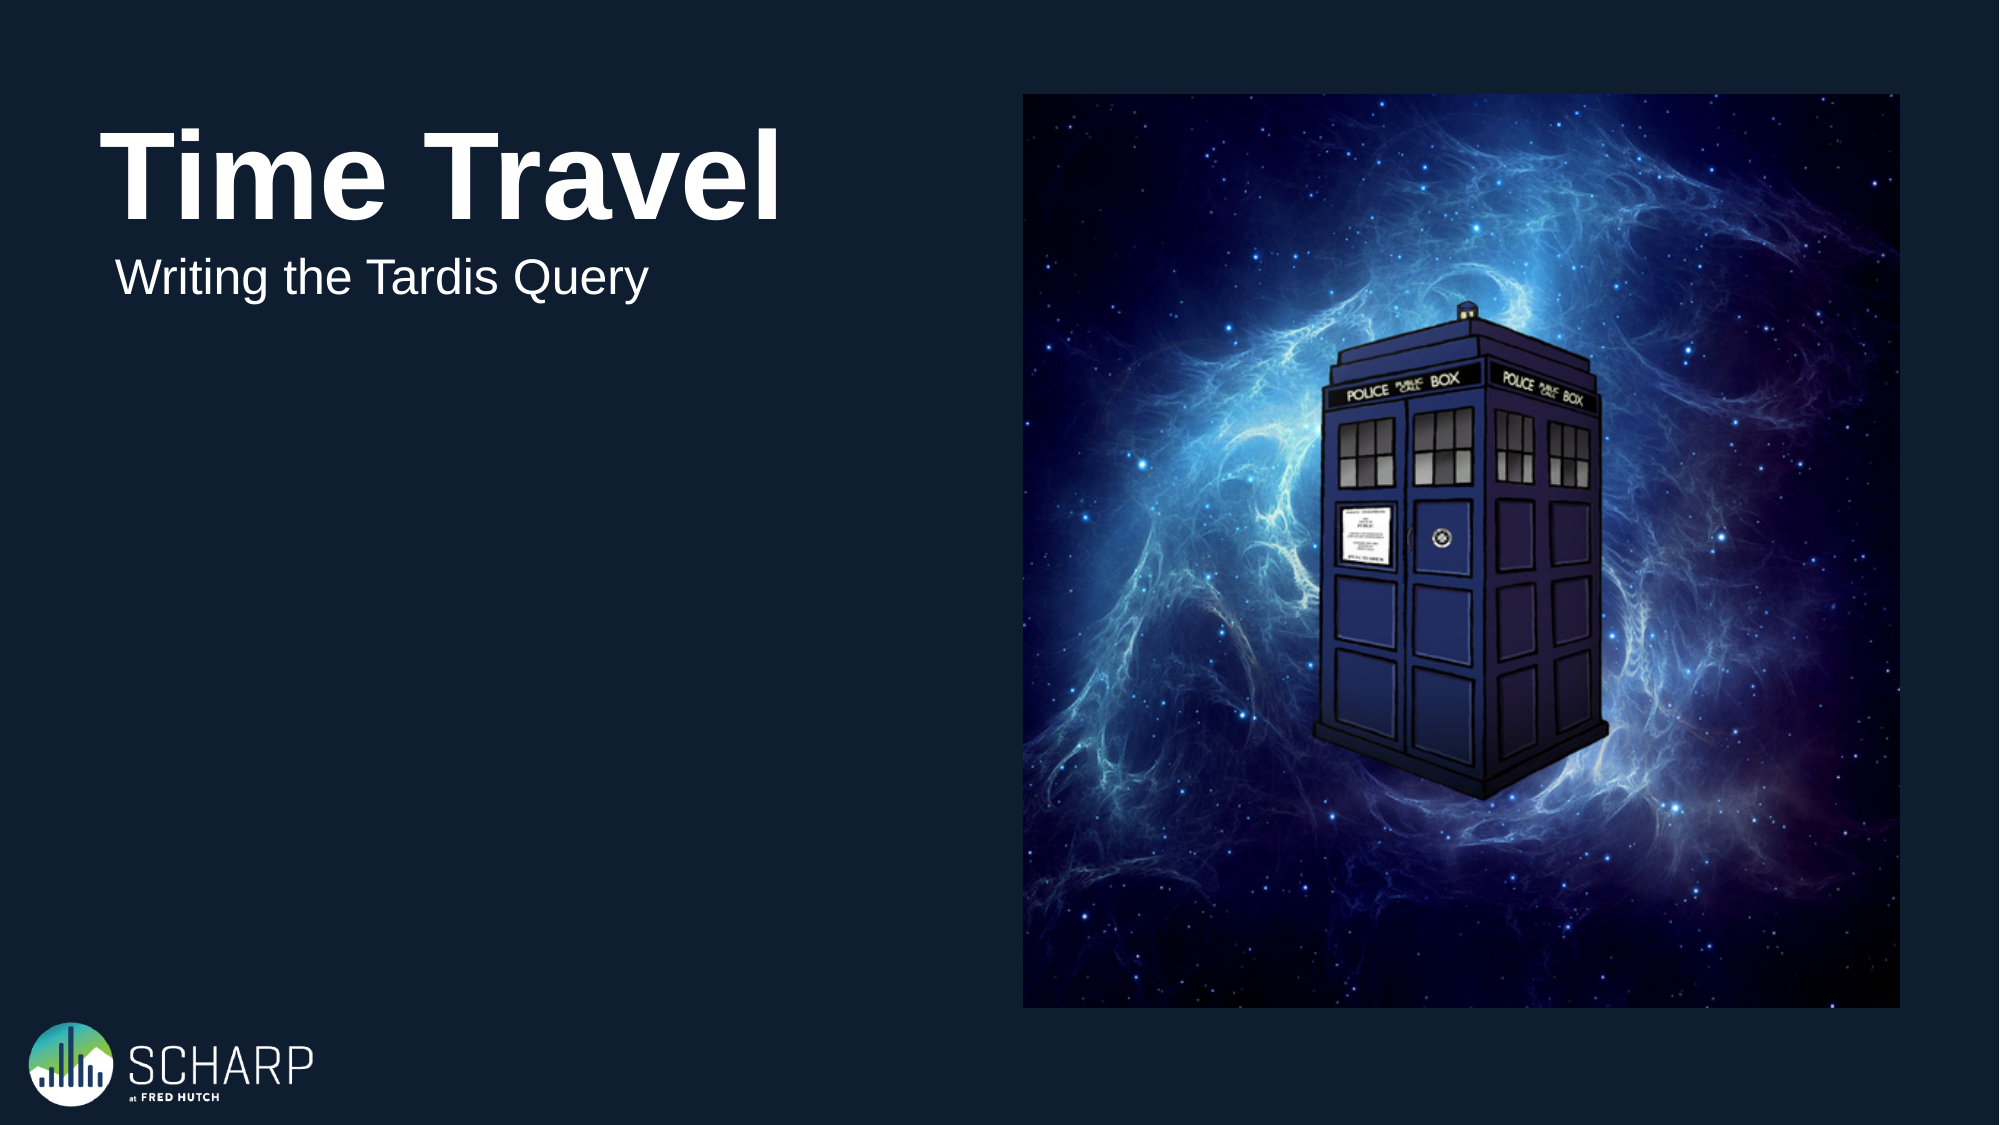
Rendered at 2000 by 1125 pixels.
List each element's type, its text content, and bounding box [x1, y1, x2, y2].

list Time Travel Writing the Tardis Query [99, 94, 1021, 413]
picture [1022, 94, 1900, 1008]
picture [18, 1003, 324, 1125]
